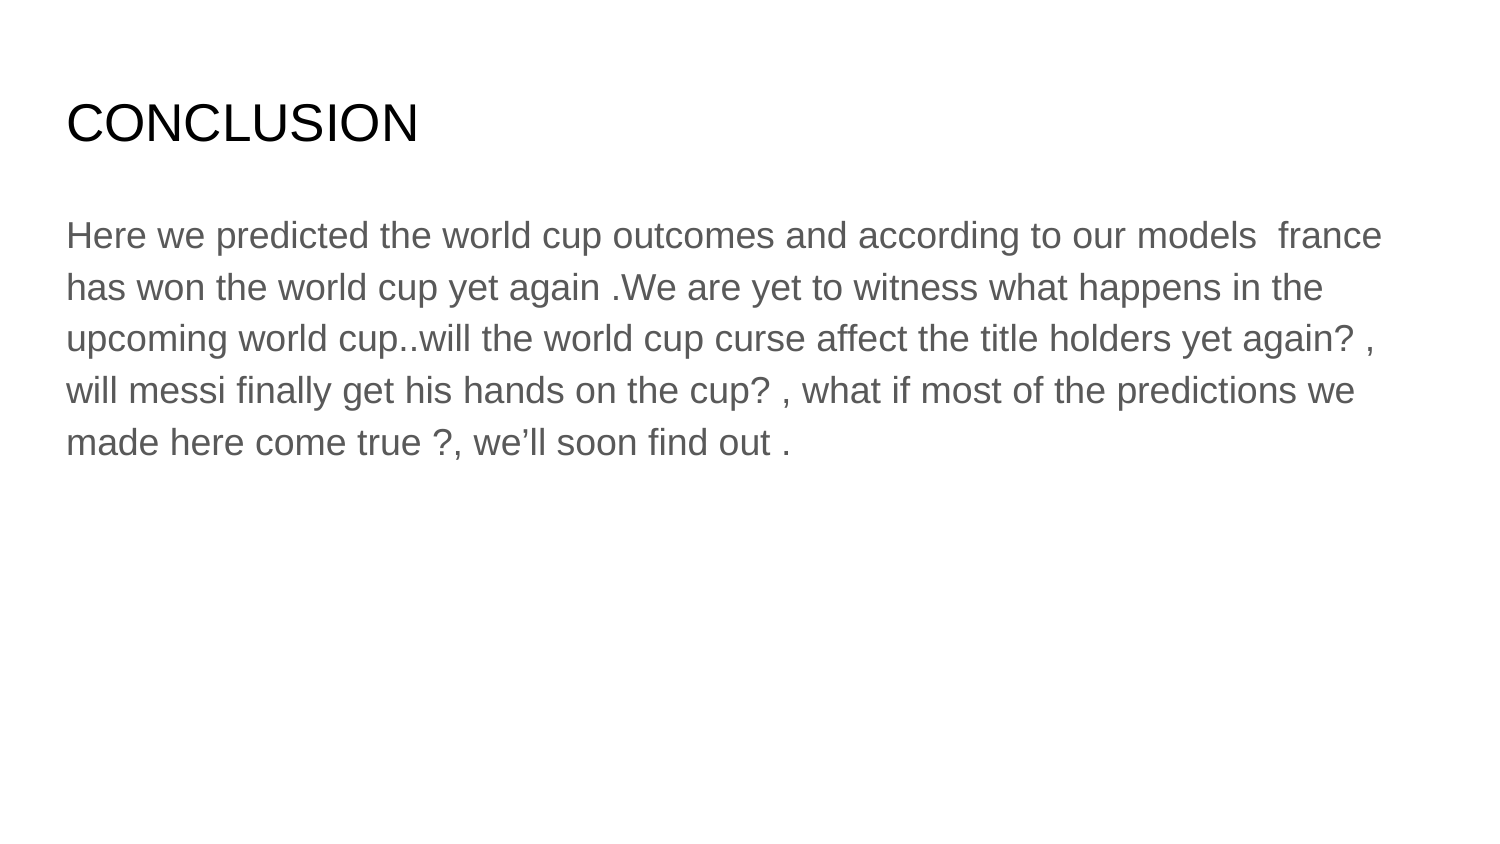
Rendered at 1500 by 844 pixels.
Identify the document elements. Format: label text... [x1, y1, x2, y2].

title CONCLUSION [51, 72, 1449, 167]
list Here we predicted the world cup outcomes and according to our models france has won the world cup yet again .We are yet to witness what happens in the upcoming world cup..will the world cup curse affect the title holders yet again? , will messi finally get his hands on the cup? , what if most of the predictions we made here come true ?, we’ll soon find out . [51, 189, 1449, 750]
